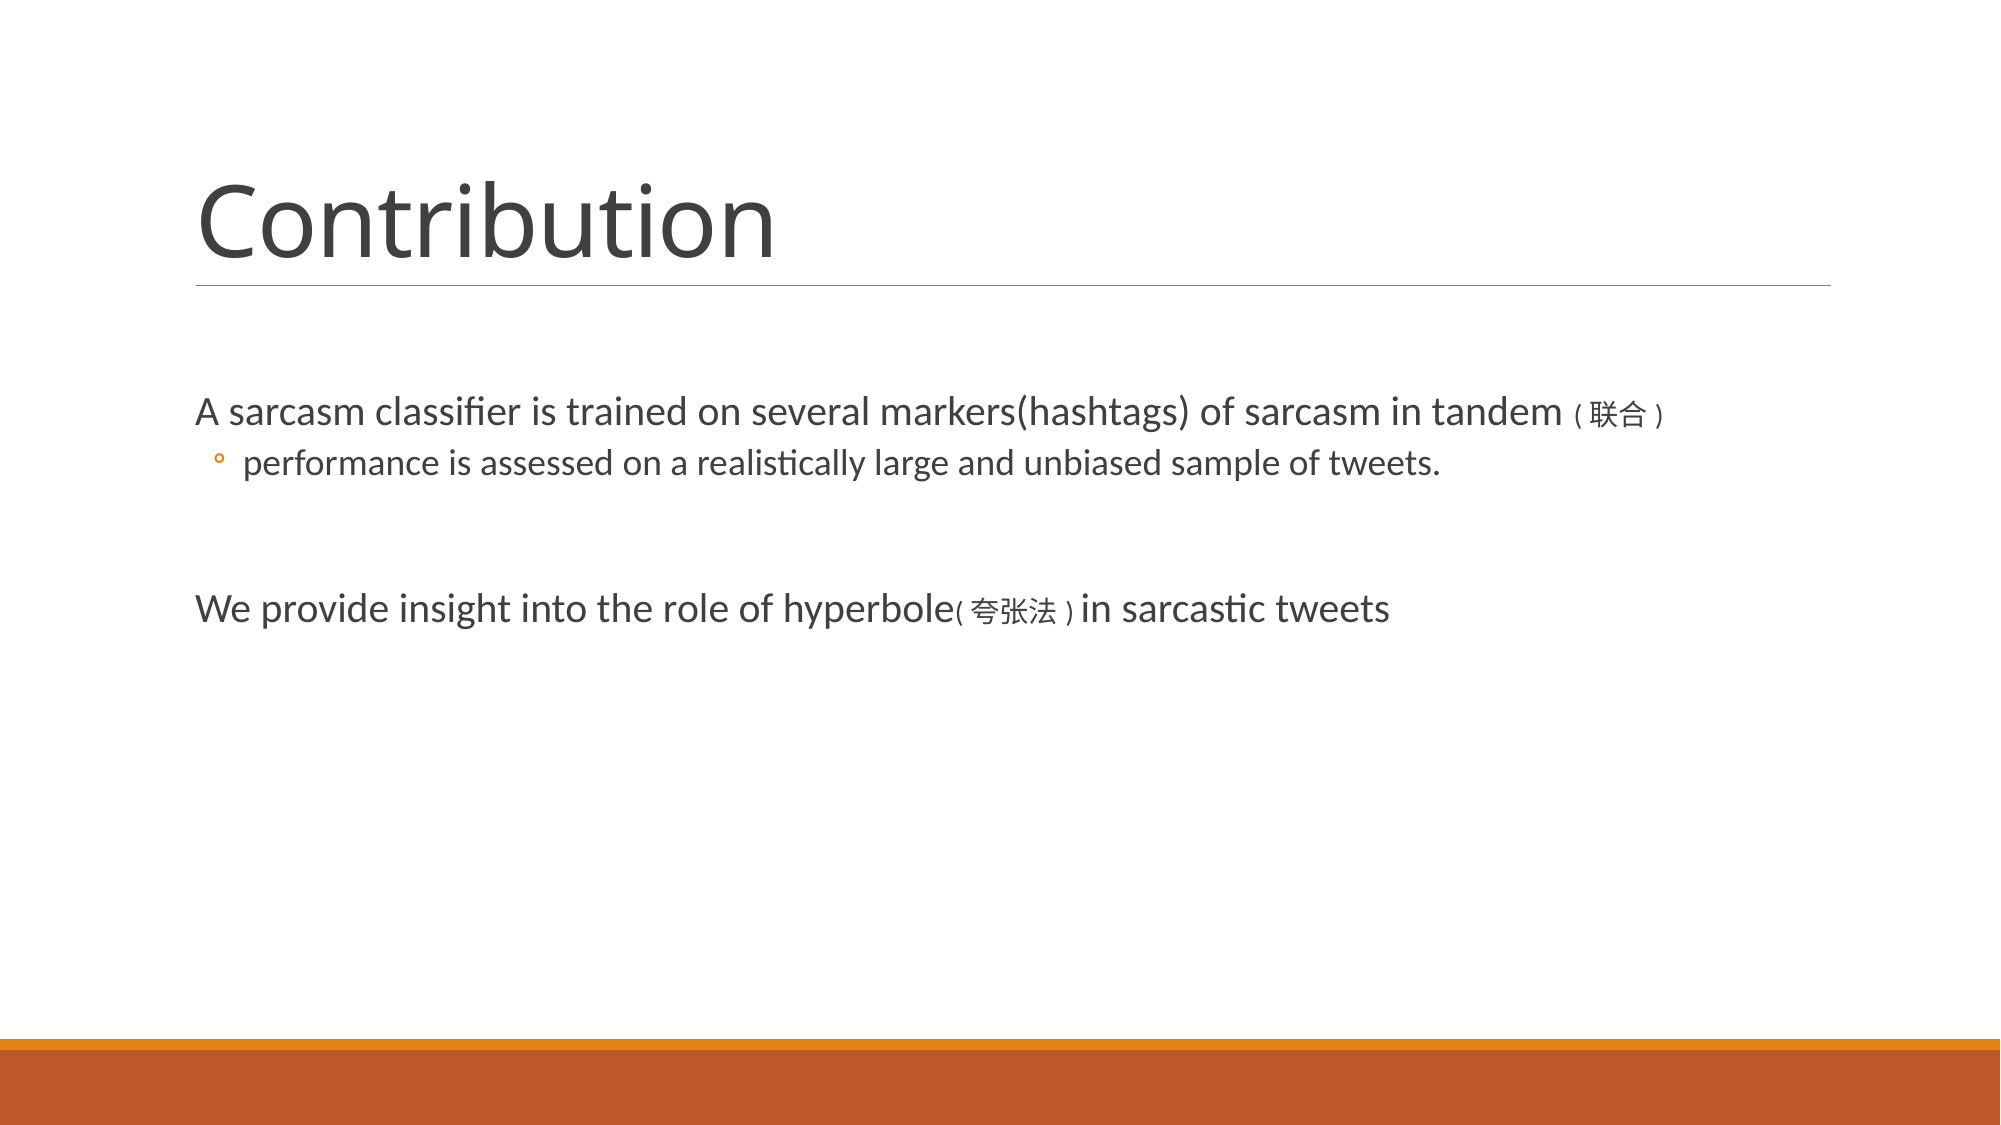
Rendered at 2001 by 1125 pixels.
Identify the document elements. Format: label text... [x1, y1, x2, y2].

title Contribution [180, 47, 1830, 285]
list A sarcasm classifier is trained on several markers(hashtags) of sarcasm in tandem (联合) performance is assessed on a realistically large and unbiased sample of tweets. We provide insight into the role of hyperbole(夸张法) in sarcastic tweets [180, 302, 1830, 963]
